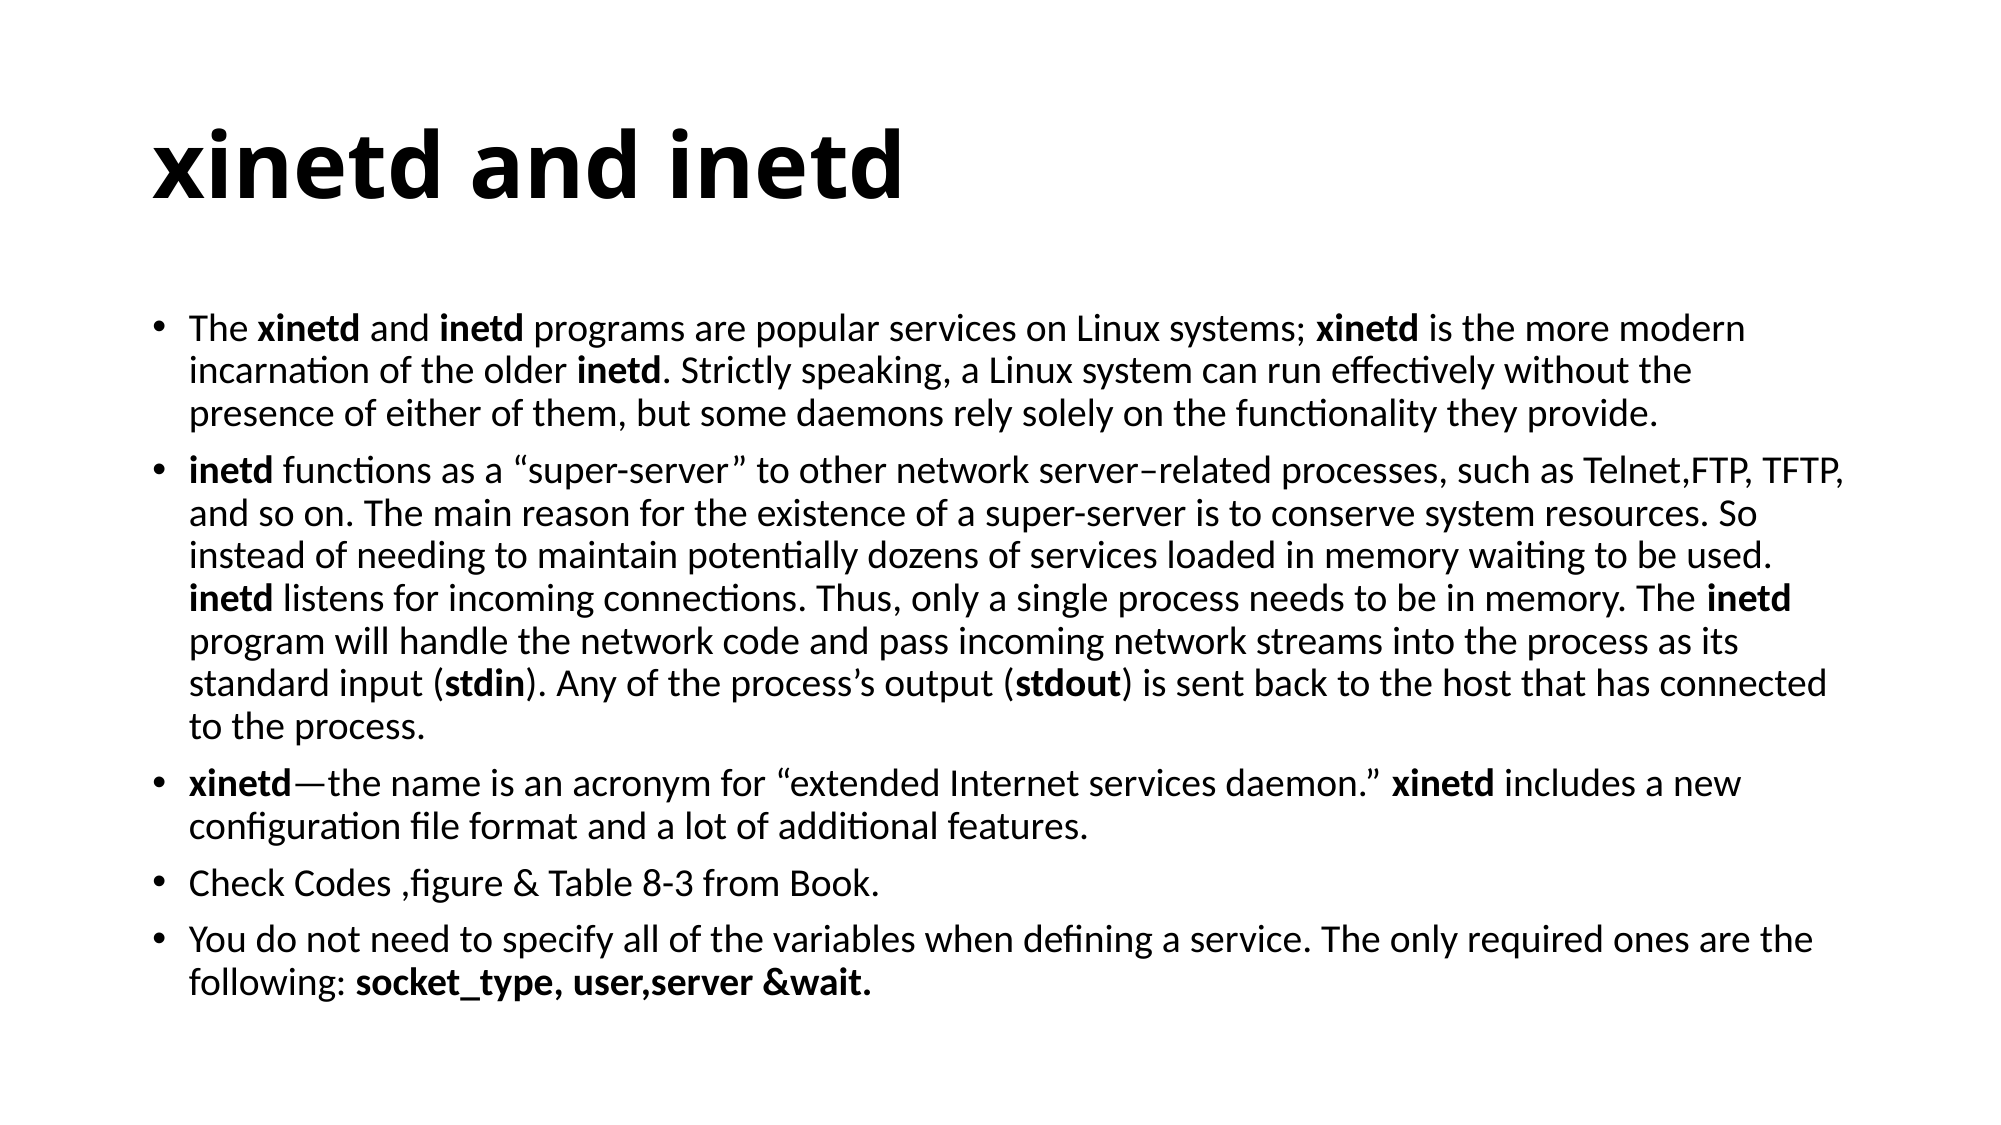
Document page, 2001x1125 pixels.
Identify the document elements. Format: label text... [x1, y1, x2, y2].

title xinetd and inetd [137, 59, 1863, 278]
list The xinetd and inetd programs are popular services on Linux systems; xinetd is the more modern incarnation of the older inetd. Strictly speaking, a Linux system can run effectively without the presence of either of them, but some daemons rely solely on the functionality they provide. inetd functions as a “super-server” to other network server–related processes, such as Telnet,FTP, TFTP, and so on. The main reason for the existence of a super-server is to conserve system resources. So instead of needing to maintain potentially dozens of services loaded in memory waiting to be used. inetd listens for incoming connections. Thus, only a single process needs to be in memory. The inetd program will handle the network code and pass incoming network streams into the process as its standard input (stdin). Any of the process’s output (stdout) is sent back to the host that has connected to the process. xinetd—the name is an acronym for “extended Internet services daemon.” xinetd includes a new configuration file format and a lot of additional features. Check Codes ,figure & Table 8-3 from Book. You do not need to specify all of the variables when defining a service. The only required ones are the following: socket_type, user,server &wait. [137, 299, 1863, 1014]
